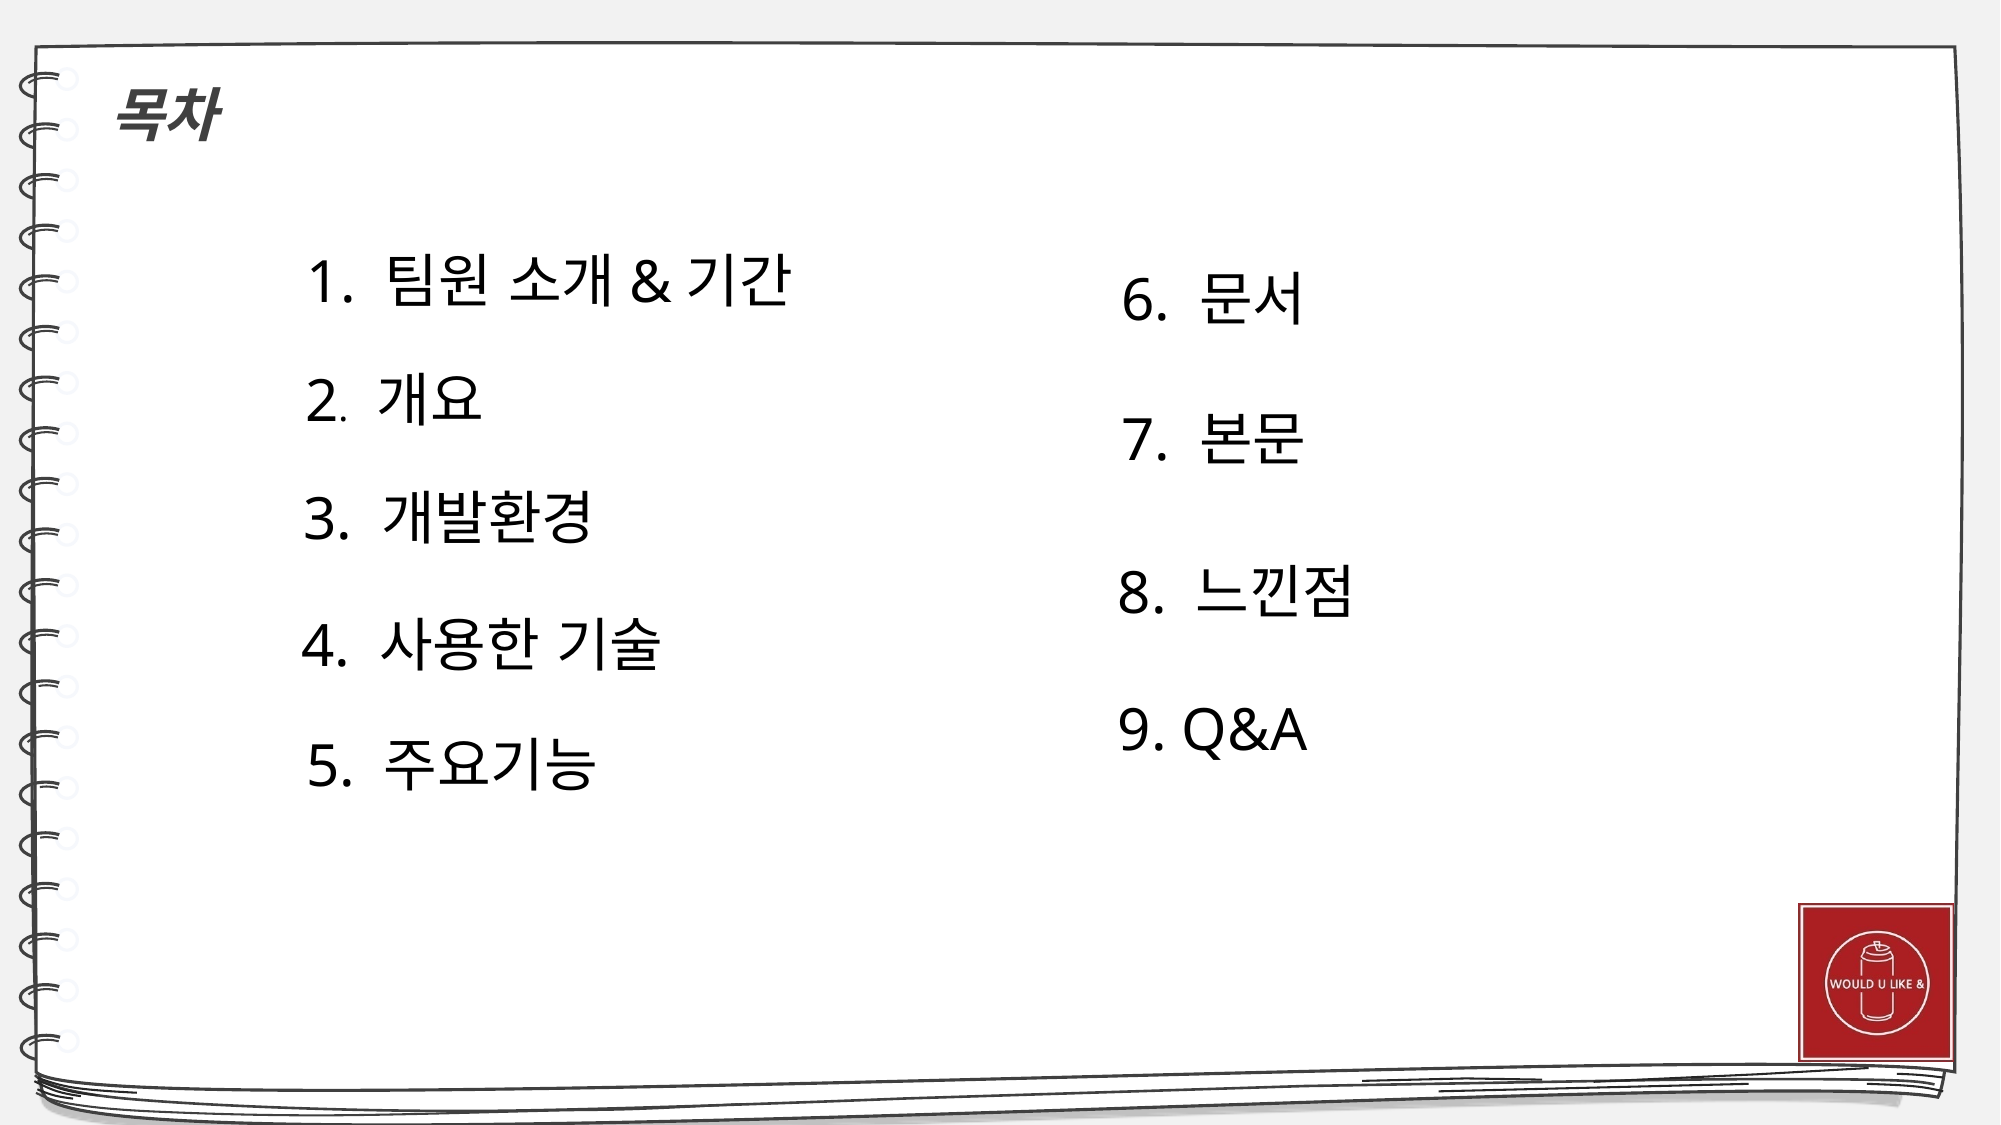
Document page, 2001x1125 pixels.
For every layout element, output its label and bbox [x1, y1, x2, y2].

picture [1798, 903, 1954, 1062]
text_box [20, 42, 1963, 1125]
